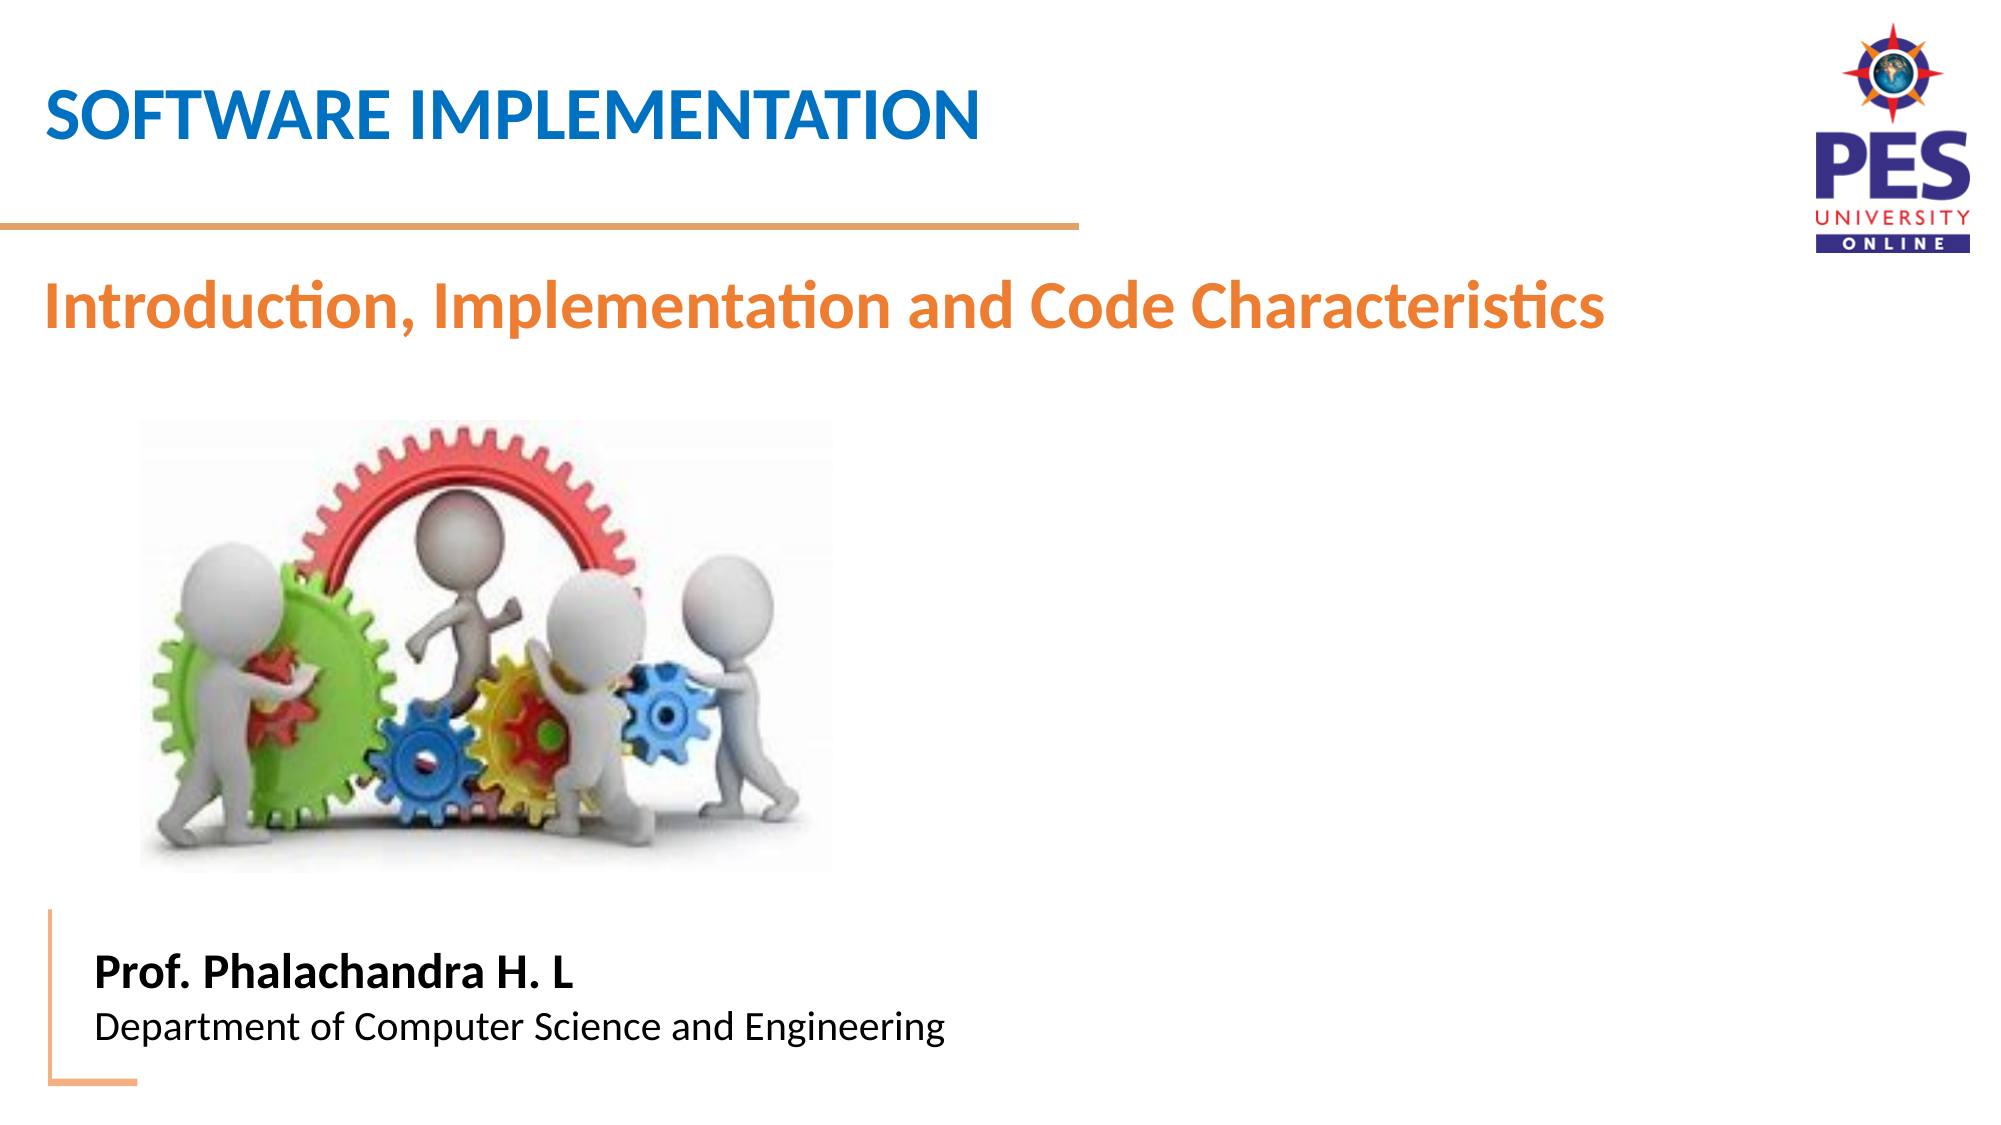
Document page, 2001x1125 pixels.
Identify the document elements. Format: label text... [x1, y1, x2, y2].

picture [1816, 22, 1970, 253]
text_box Introduction, Implementation and Code Characteristics [28, 251, 1803, 350]
picture [139, 420, 833, 874]
